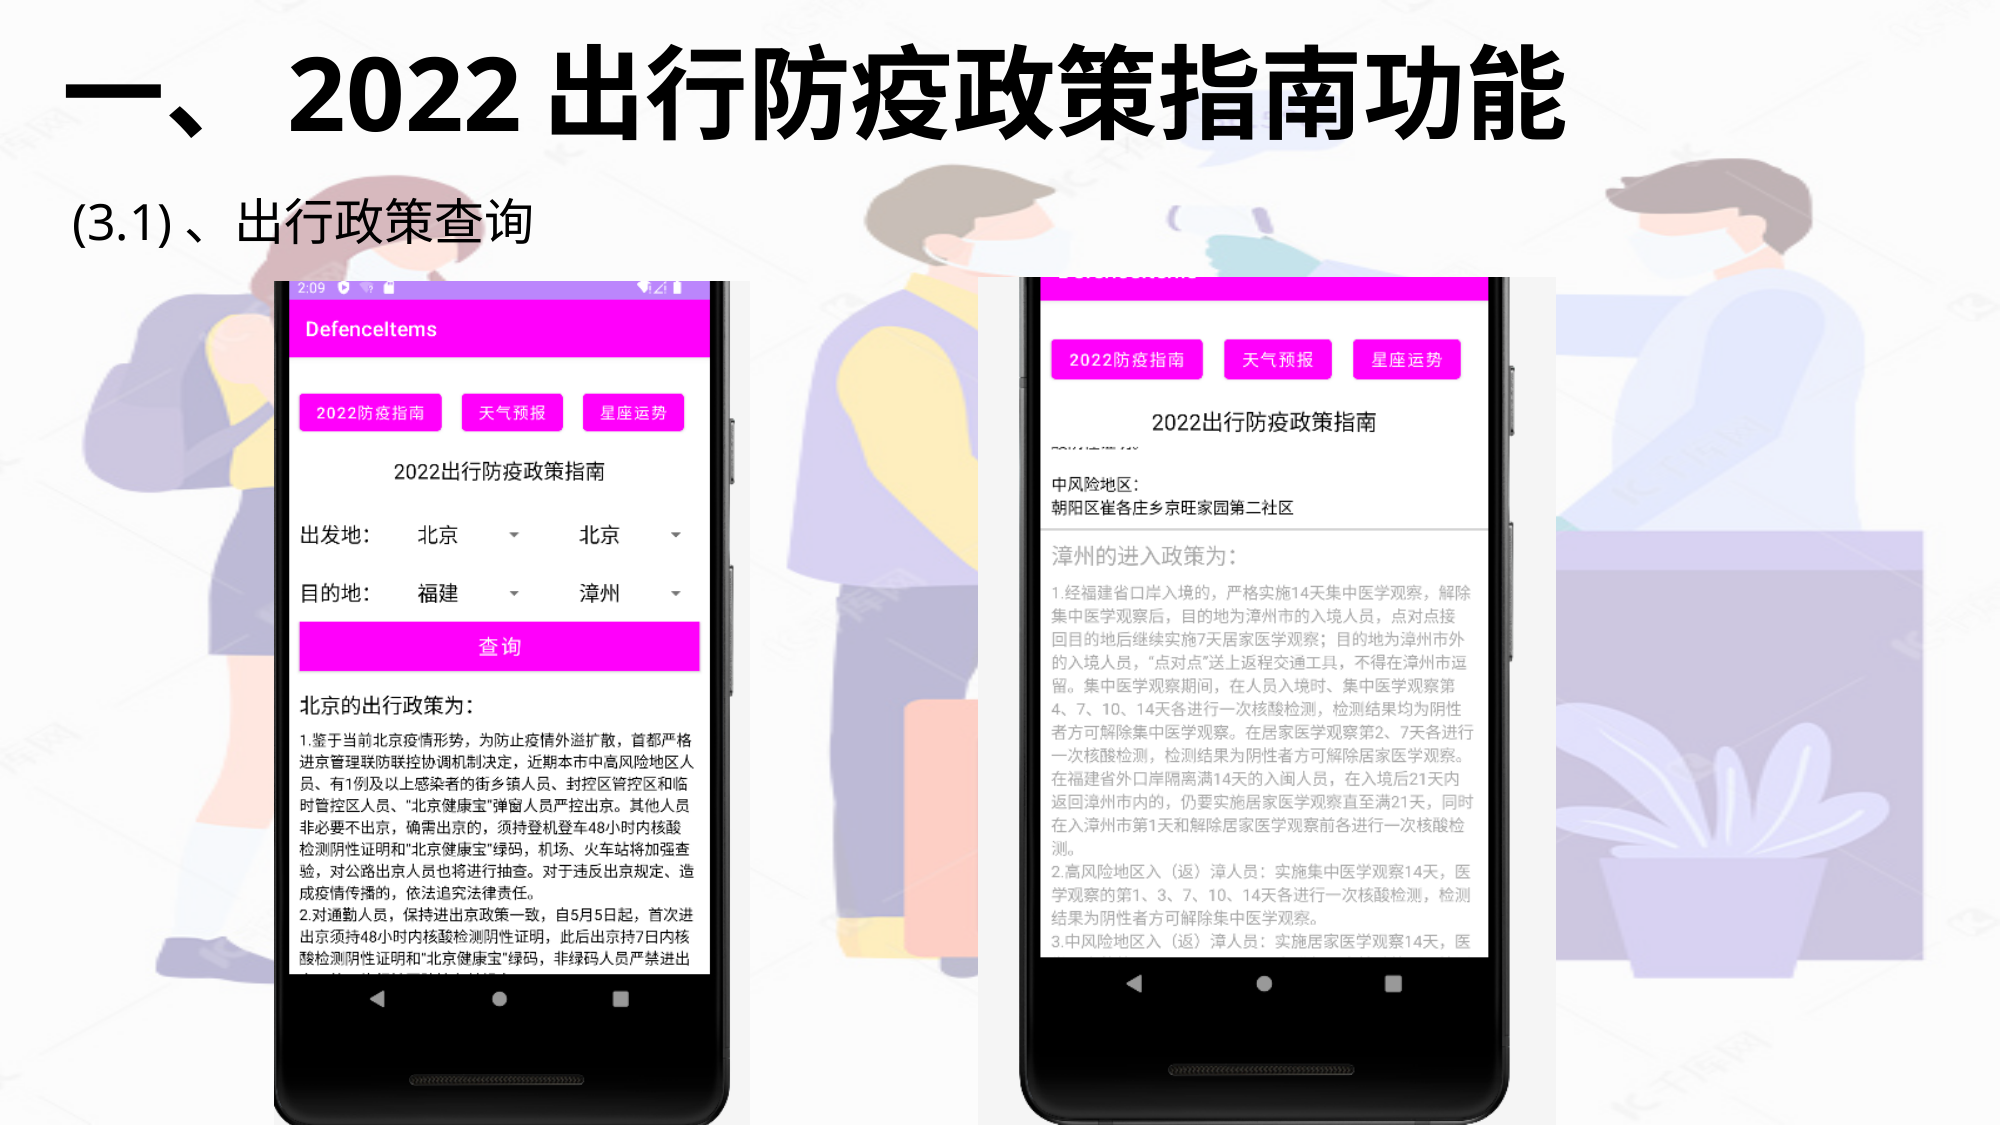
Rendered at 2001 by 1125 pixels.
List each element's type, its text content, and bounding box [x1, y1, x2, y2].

text_box (3.1)、出行政策查询 [57, 183, 1292, 258]
picture [978, 277, 1556, 1125]
picture [274, 281, 750, 1125]
title 一、2022出行防疫政策指南功能 [0, 33, 1631, 161]
